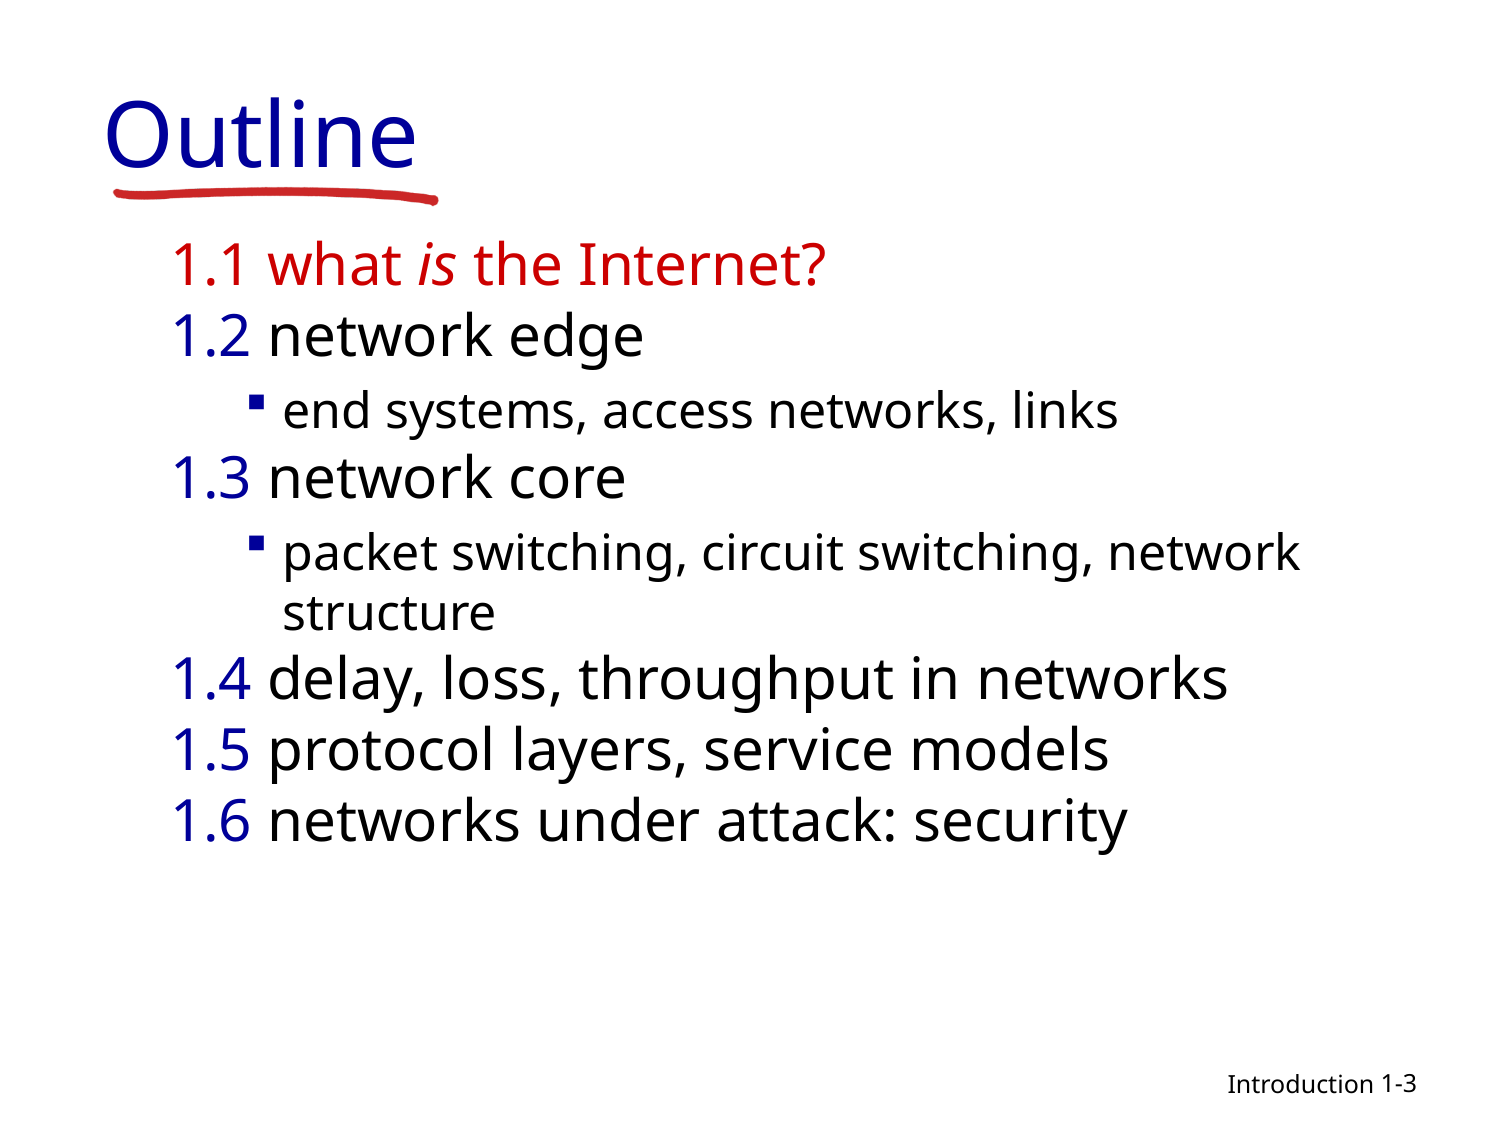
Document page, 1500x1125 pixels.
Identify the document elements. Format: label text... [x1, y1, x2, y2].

picture [111, 181, 442, 211]
list 1.1 what is the Internet? 1.2 network edge end systems, access networks, links 1.3 network core packet switching, circuit switching, network structure 1.4 delay, loss, throughput in networks 1.5 protocol layers, service models 1.6 networks under attack: security [79, 230, 1427, 994]
title Outline [87, 37, 1363, 225]
footer Introduction [914, 1060, 1391, 1109]
slide_number 1-3 [1365, 1059, 1477, 1106]
